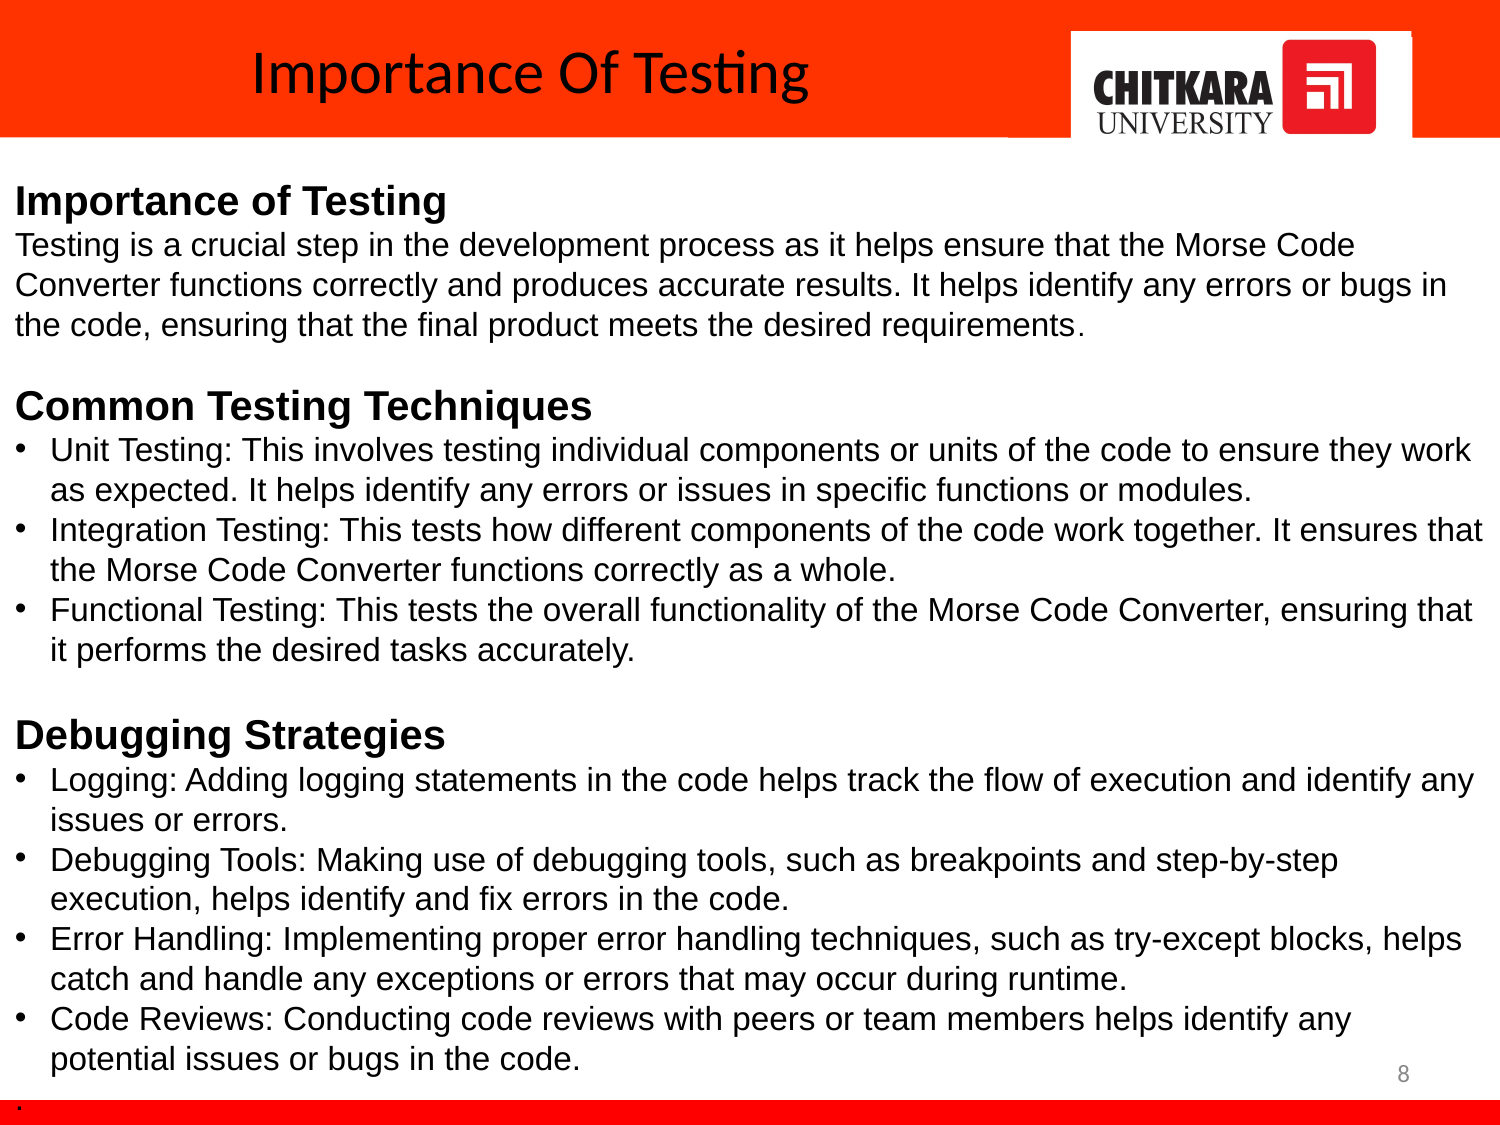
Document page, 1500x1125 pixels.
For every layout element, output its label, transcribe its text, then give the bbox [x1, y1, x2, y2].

picture [1074, 37, 1391, 138]
text_box Importance of Testing Testing is a crucial step in the development process as it helps ensure that the Morse Code Converter functions correctly and produces accurate results. It helps identify any errors or bugs in the code, ensuring that the final product meets the desired requirements. Common Testing Techniques Unit Testing: This involves testing individual components or units of the code to ensure they work as expected. It helps identify any errors or issues in specific functions or modules. Integration Testing: This tests how different components of the code work together. It ensures that the Morse Code Converter functions correctly as a whole. Functional Testing: This tests the overall functionality of the Morse Code Converter, ensuring that it performs the desired tasks accurately. Debugging Strategies Logging: Adding logging statements in the code helps track the flow of execution and identify any issues or errors. Debugging Tools: Making use of debugging tools, such as breakpoints and step-by-step execution, helps identify and fix errors in the code. Error Handling: Implementing proper error handling techniques, such as try-except blocks, helps catch and handle any exceptions or errors that may occur during runtime. Code Reviews: Conducting code reviews with peers or team members helps identify any potential issues or bugs in the code. . [0, 166, 1500, 1125]
title Importance Of Testing [0, 0, 1063, 138]
